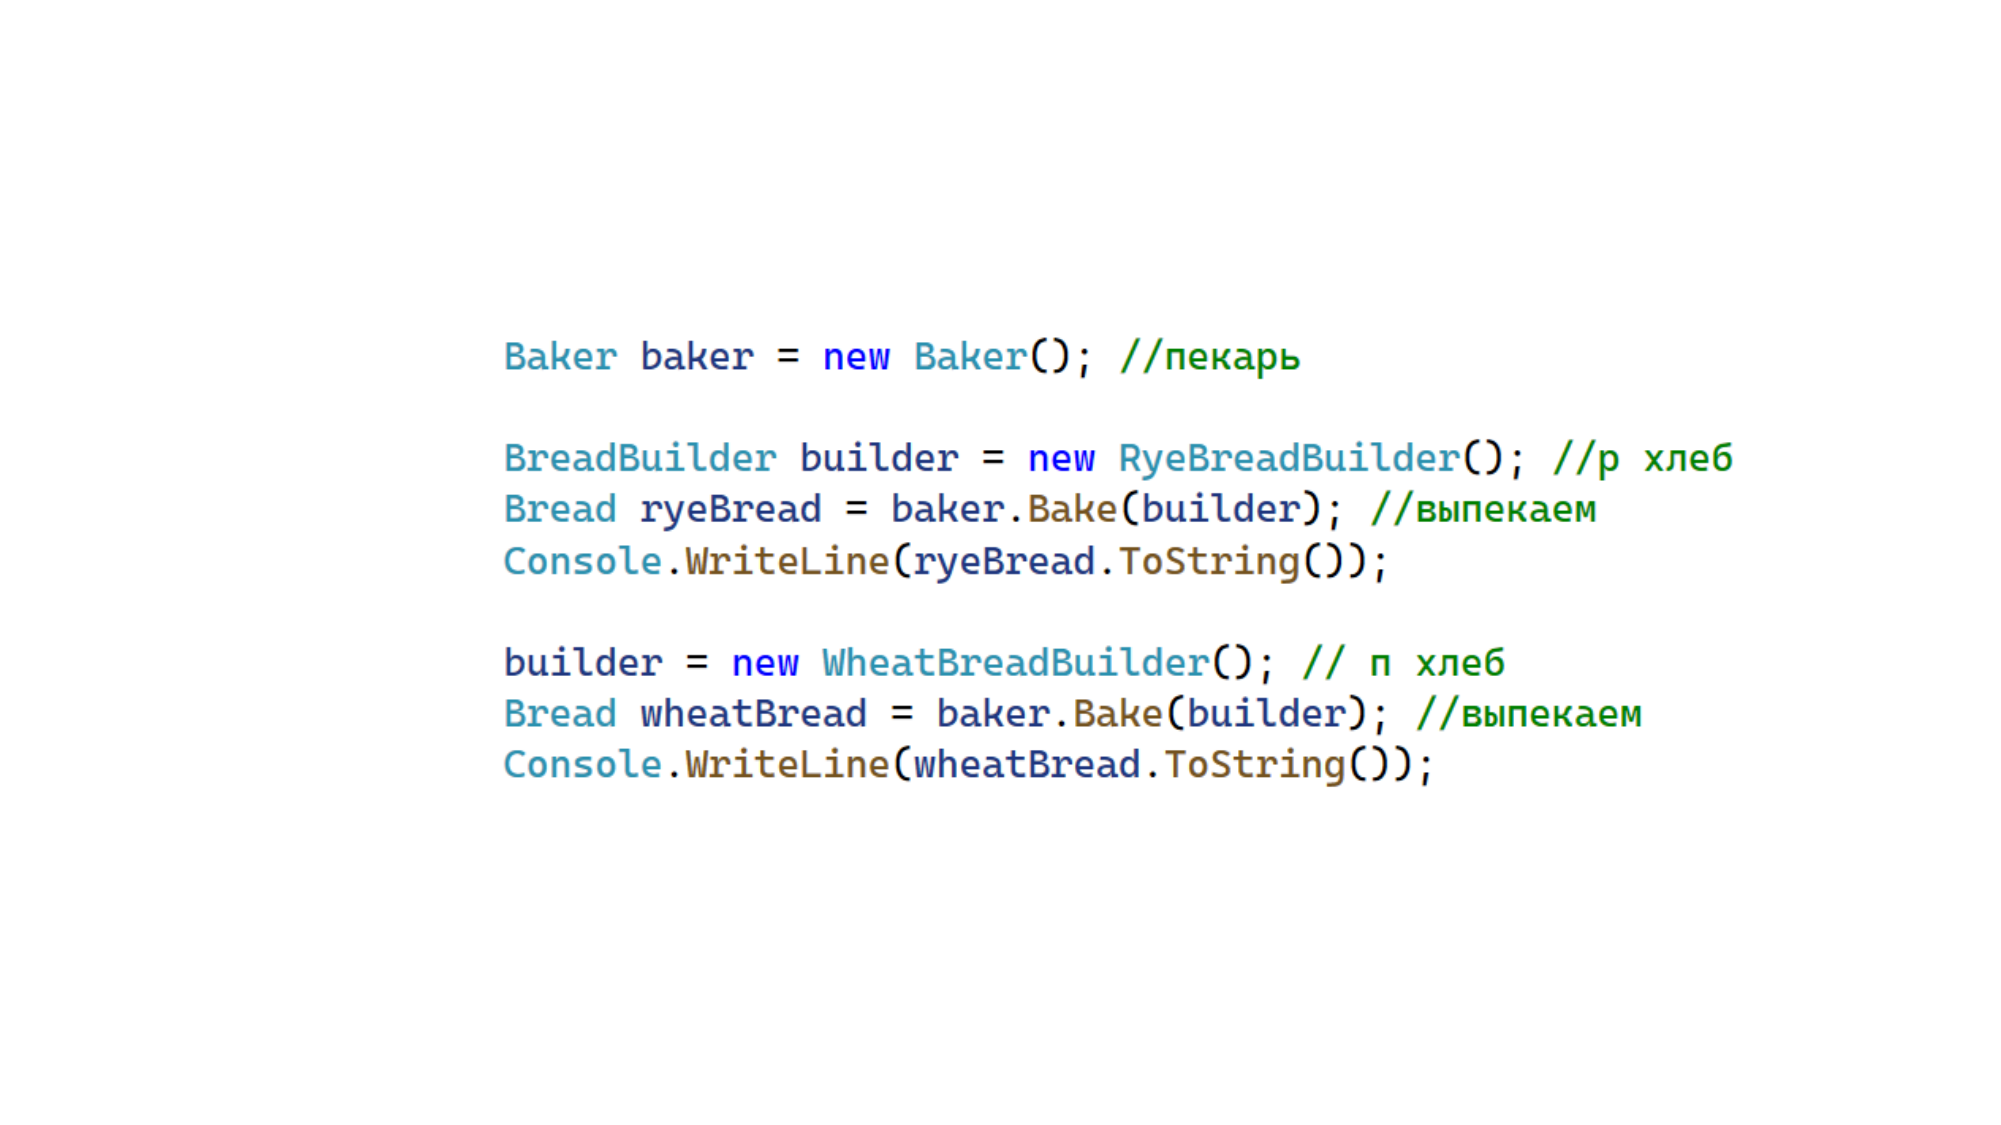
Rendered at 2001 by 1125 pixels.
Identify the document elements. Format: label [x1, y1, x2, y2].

picture [490, 330, 1753, 795]
